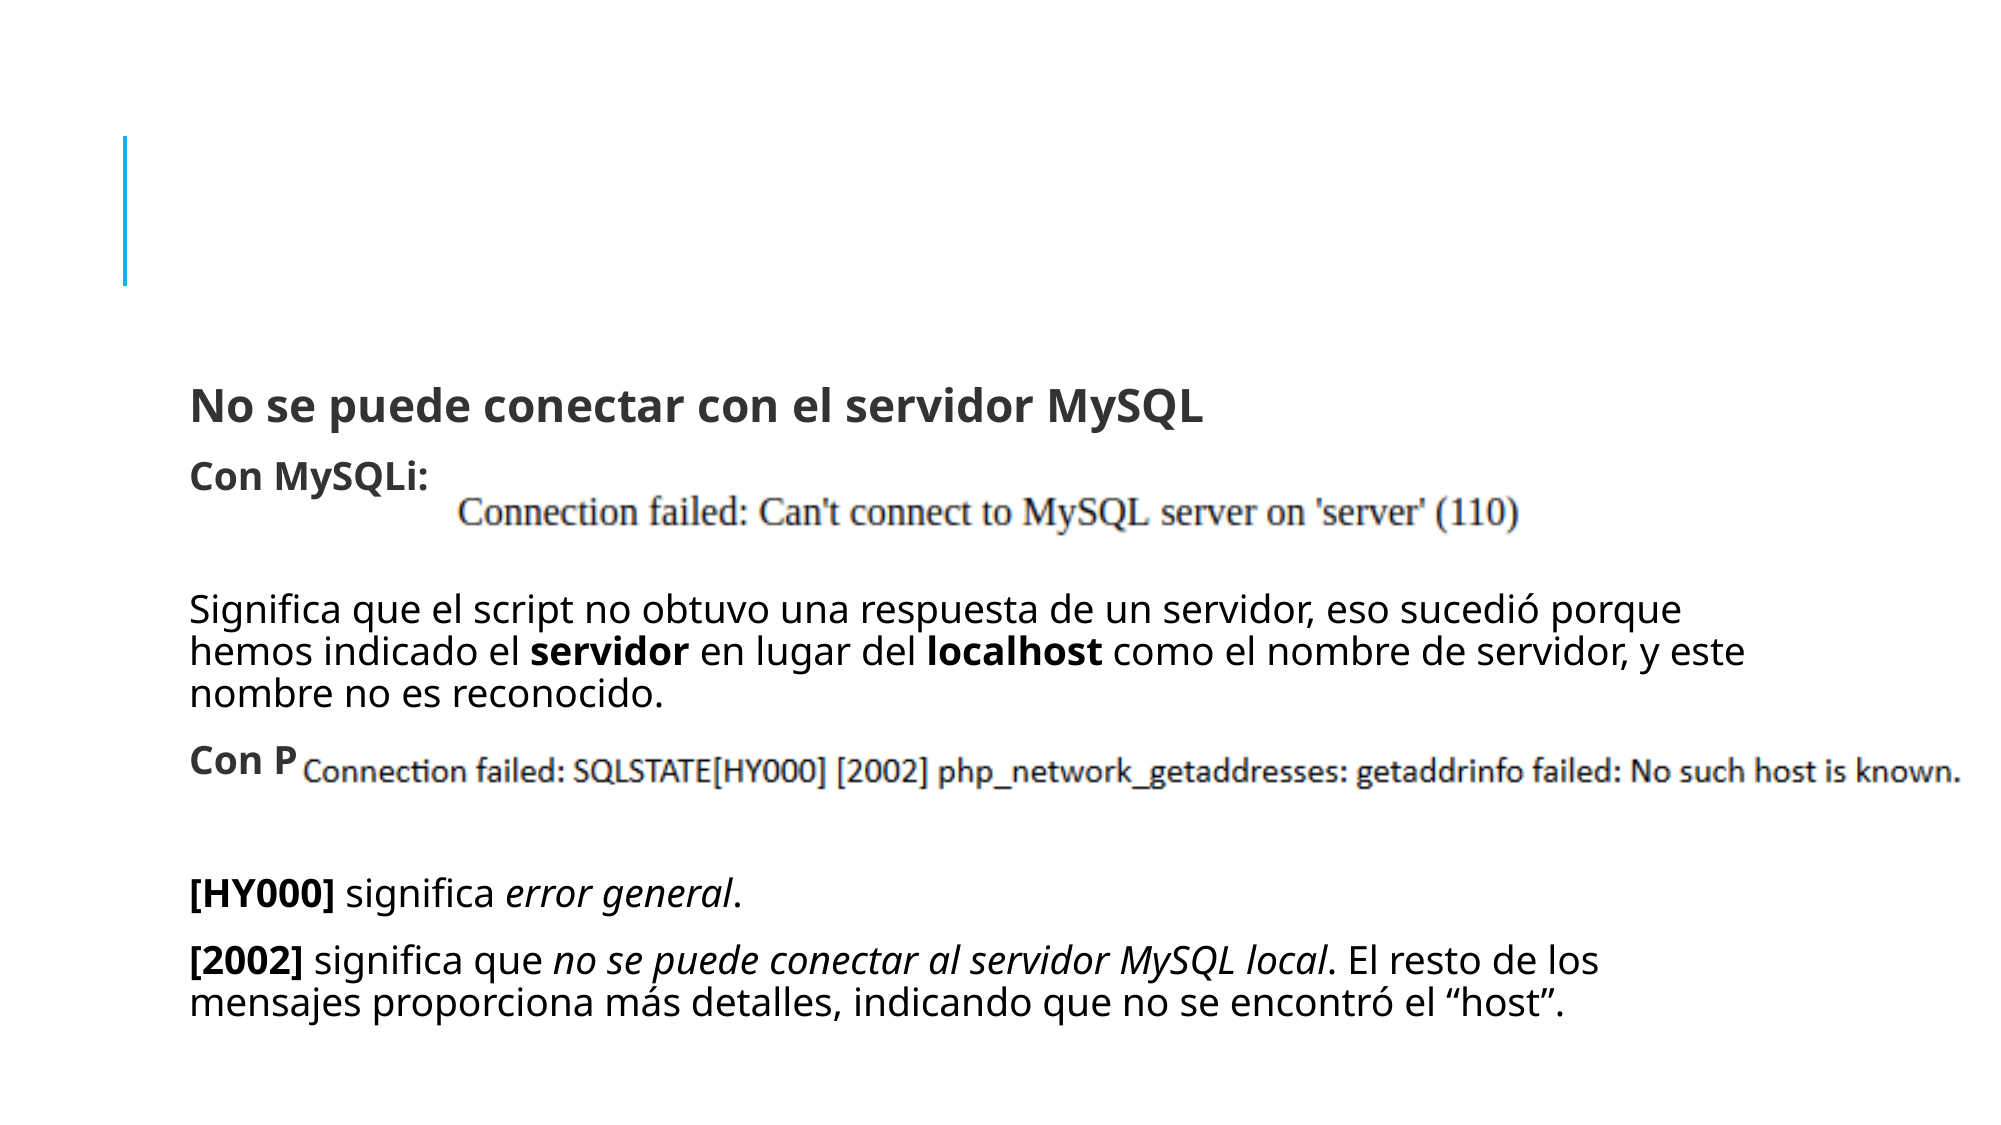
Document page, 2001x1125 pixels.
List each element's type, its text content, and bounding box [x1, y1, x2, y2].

picture [301, 744, 1966, 801]
picture [441, 474, 1559, 558]
list No se puede conectar con el servidor MySQL Con MySQLi: Significa que el script no obtuvo una respuesta de un servidor, eso sucedió porque hemos indicado el servidor en lugar del localhost como el nombre de servidor, y este nombre no es reconocido. Con PDO: [HY000] significa error general. [2002] significa que no se puede conectar al servidor MySQL local. El resto de los mensajes proporciona más detalles, indicando que no se encontró el “host”. [168, 375, 1763, 1035]
